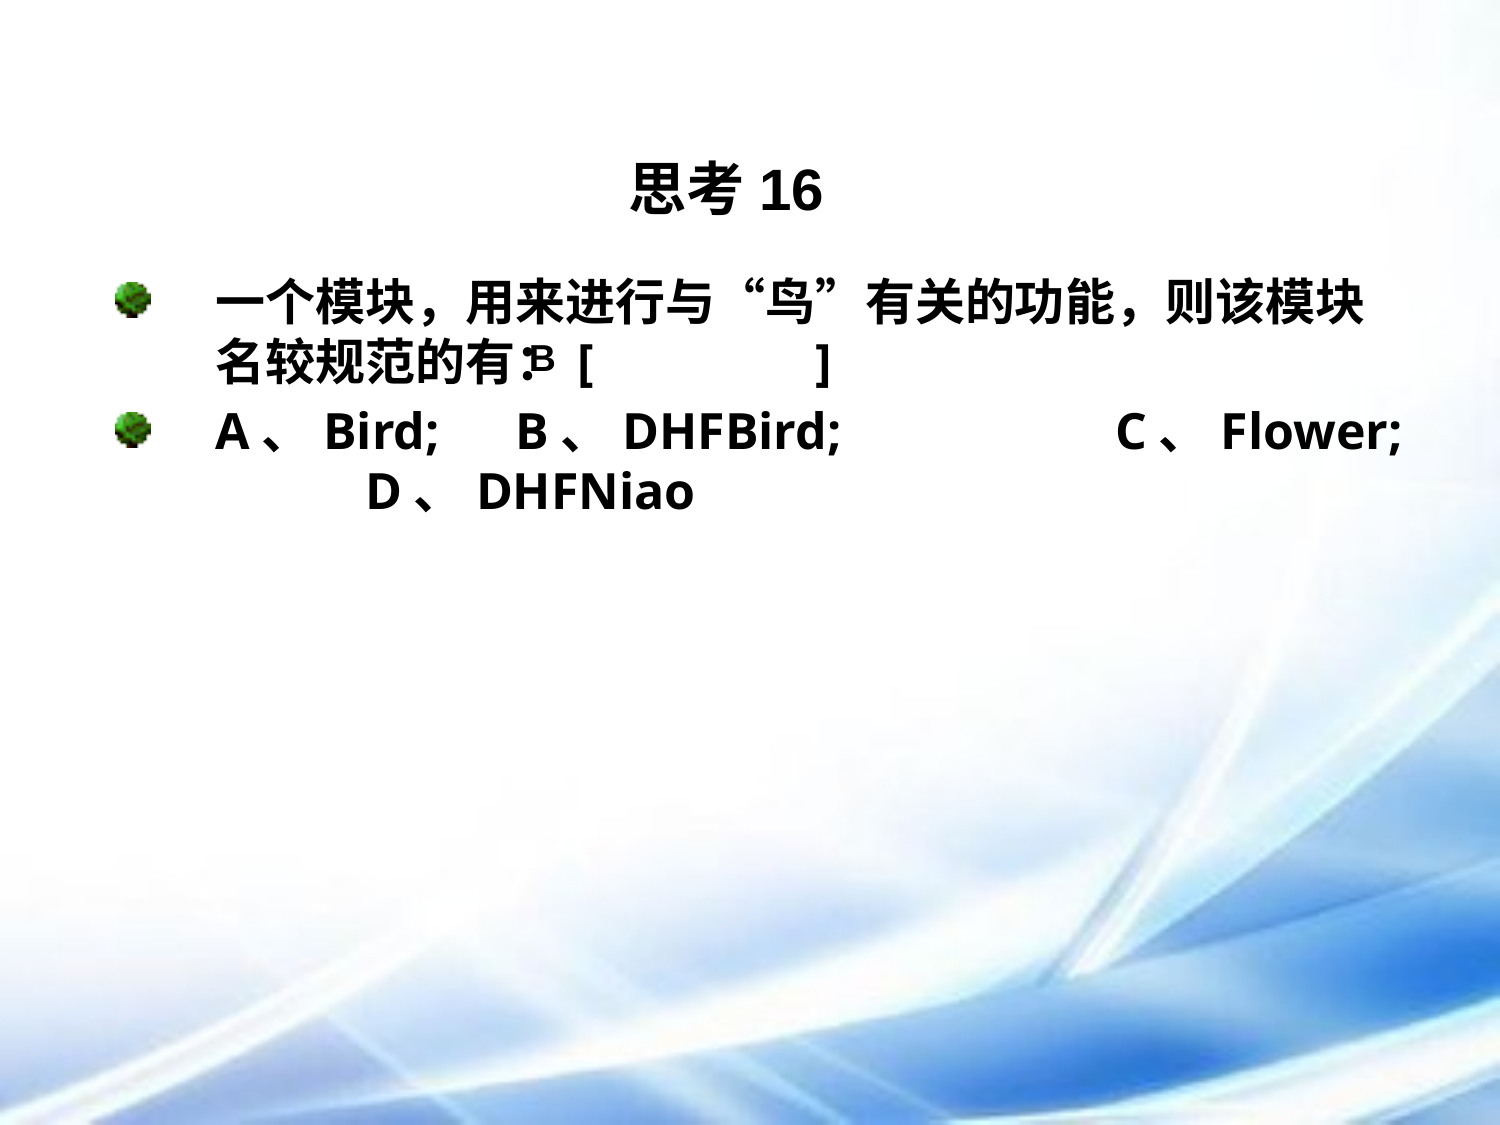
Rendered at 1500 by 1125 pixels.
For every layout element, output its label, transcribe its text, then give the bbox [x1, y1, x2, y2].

text_box 思考16 [613, 144, 839, 230]
list 一个模块，用来进行与“鸟”有关的功能，则该模块名较规范的有：[ ] A、Bird; B、DHFBird; C、Flower; D、DHFNiao [100, 262, 1426, 1006]
picture [0, 0, 1500, 1125]
text_box B [514, 326, 582, 387]
